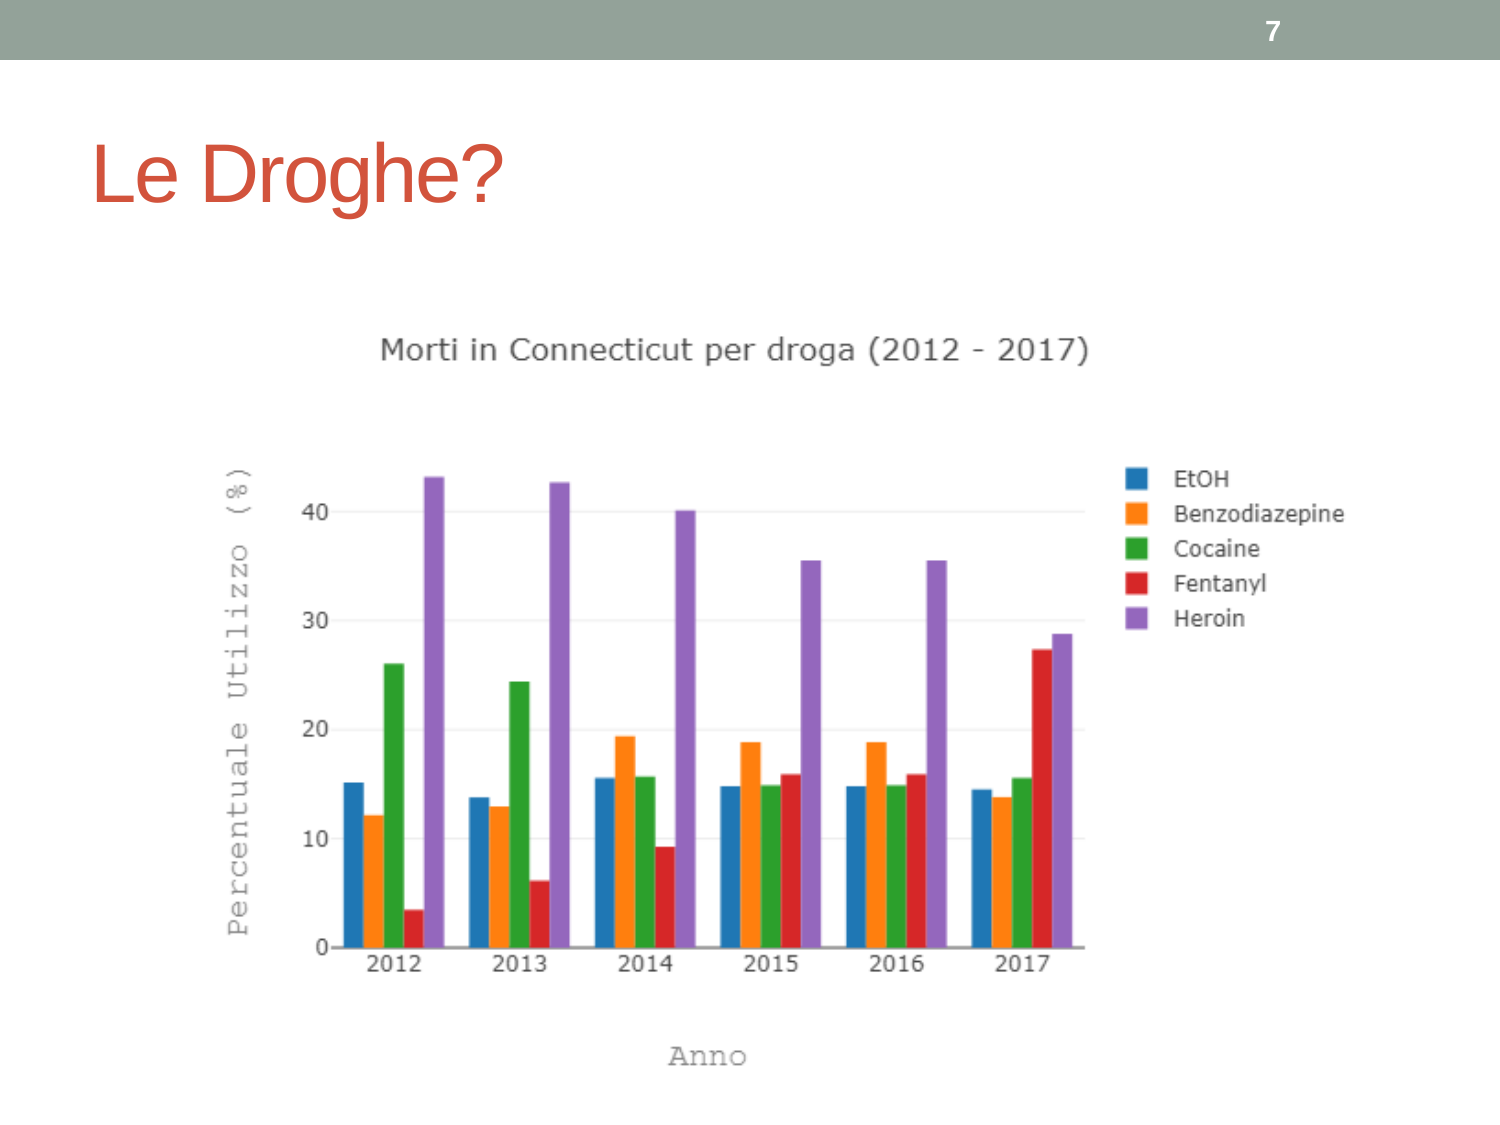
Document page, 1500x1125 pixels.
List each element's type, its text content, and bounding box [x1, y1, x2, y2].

picture [92, 266, 1400, 1096]
slide_number 7 [1250, 3, 1425, 57]
title Le Droghe? [75, 87, 1425, 250]
